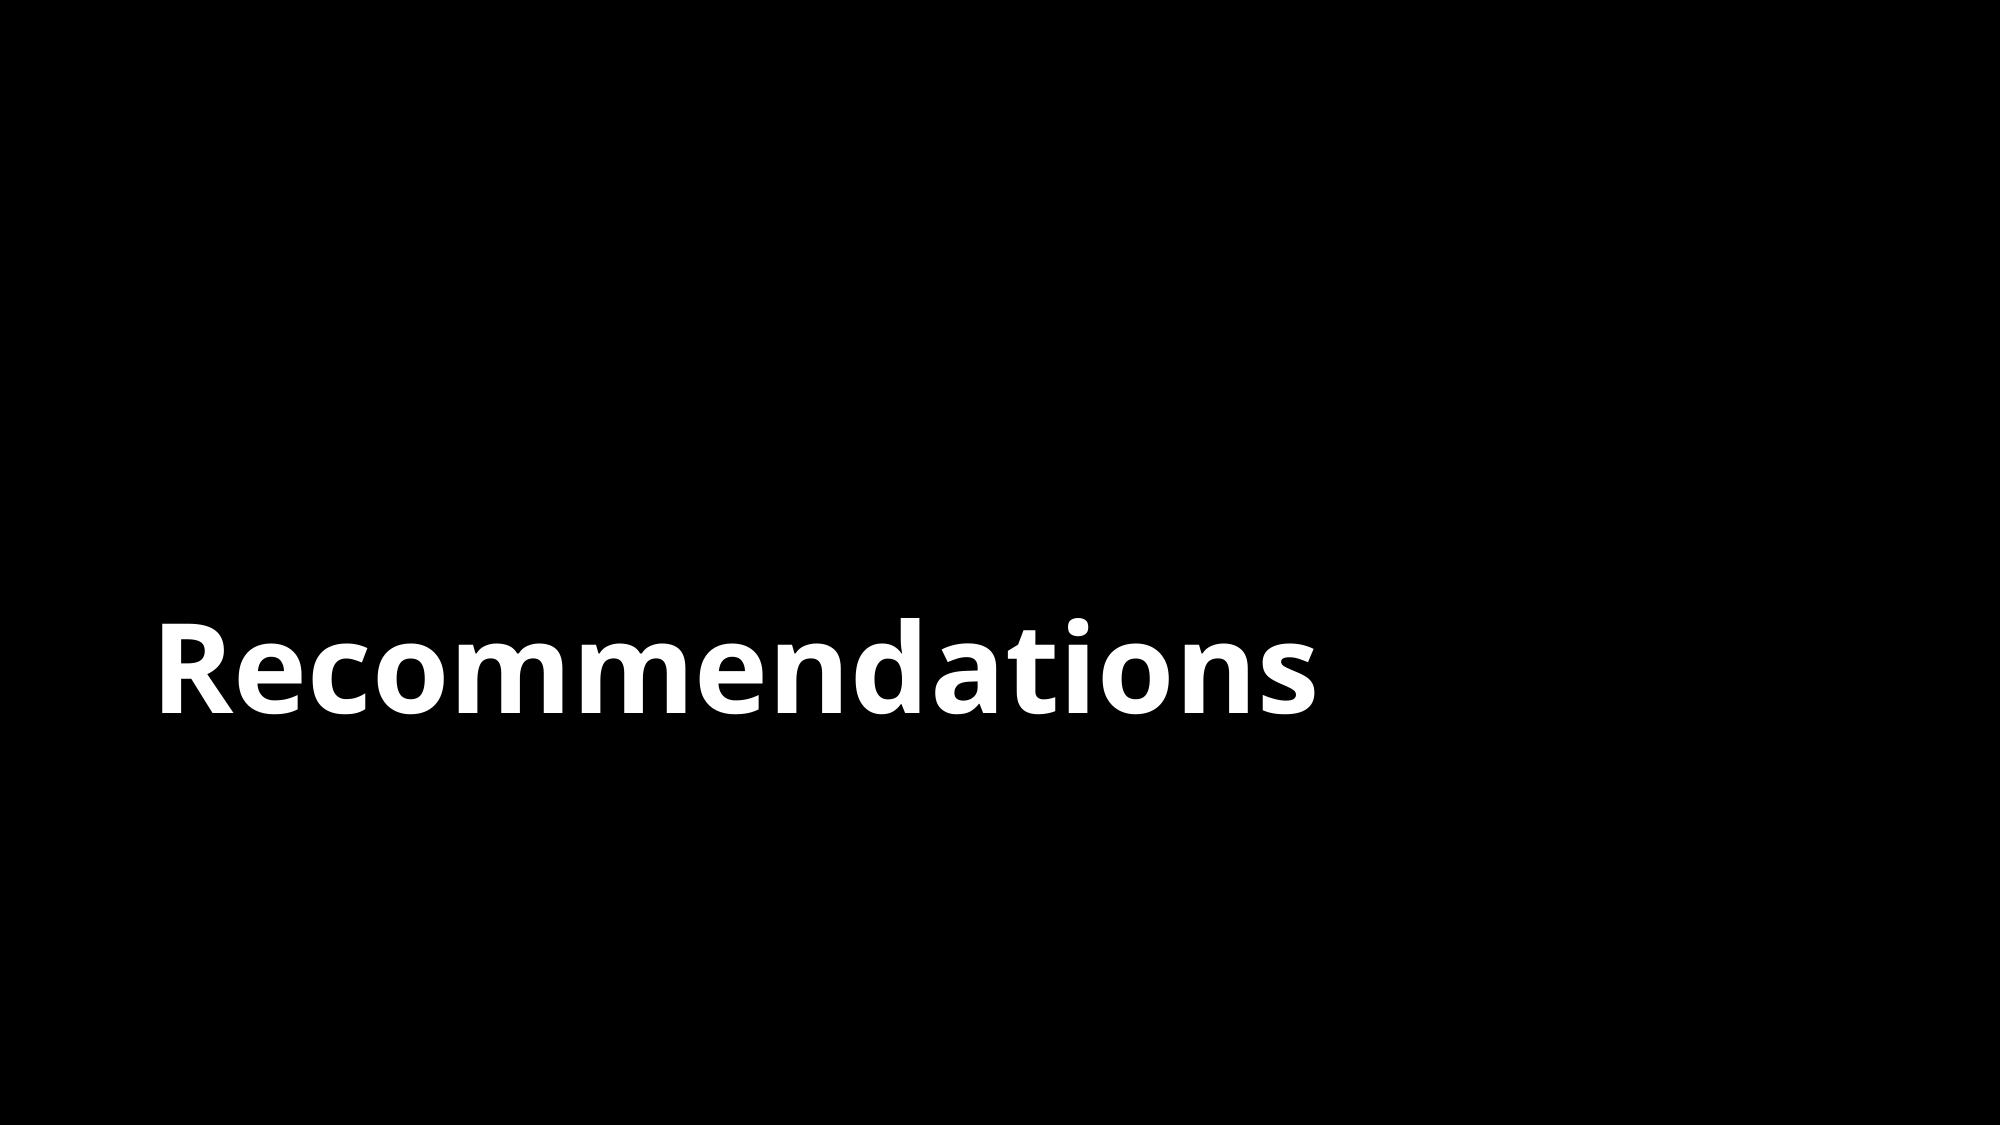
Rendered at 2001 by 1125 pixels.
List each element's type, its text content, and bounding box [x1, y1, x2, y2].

title Recommendations [136, 280, 1862, 749]
